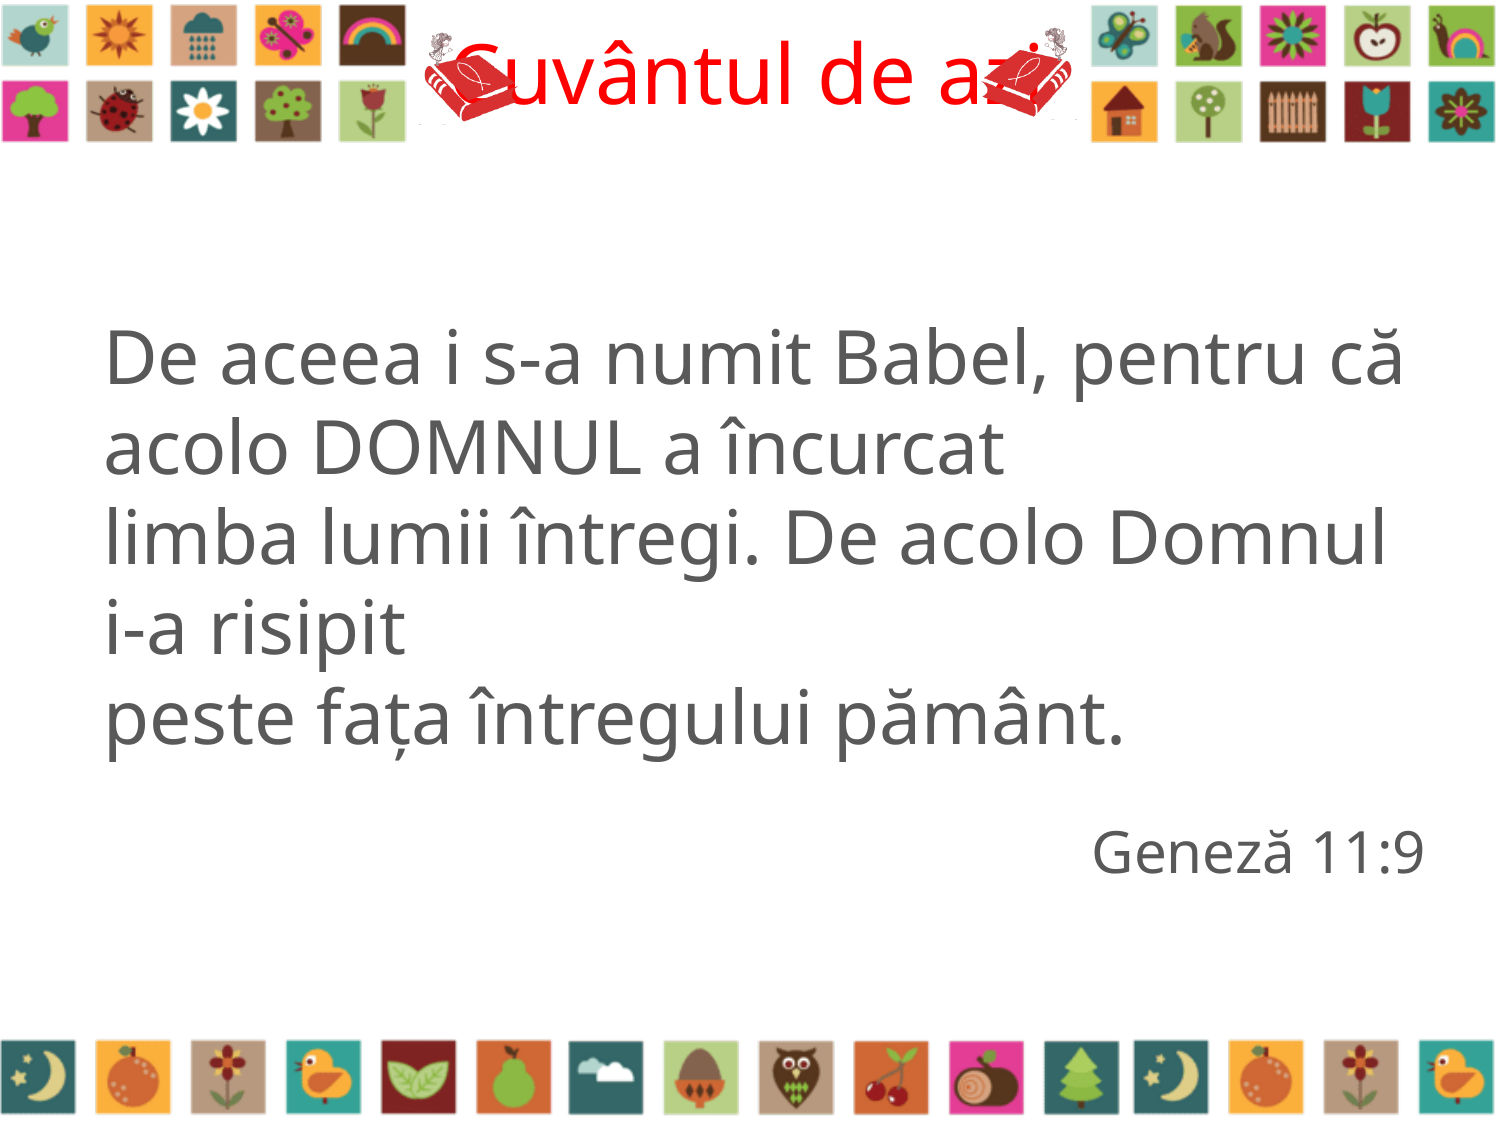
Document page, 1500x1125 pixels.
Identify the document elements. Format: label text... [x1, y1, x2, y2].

picture [0, 3, 550, 150]
text_box De aceea i s-a numit Babel, pentru că acolo DOMNUL a încurcat limba lumii întregi. De acolo Domnul i-a risipit peste fața întregului pământ. [88, 302, 1459, 768]
text_box Cuvântul de azi [425, 13, 1077, 129]
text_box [0, 1028, 1500, 1118]
picture [950, 3, 1500, 150]
text_box Geneză 11:9 [808, 807, 1441, 893]
